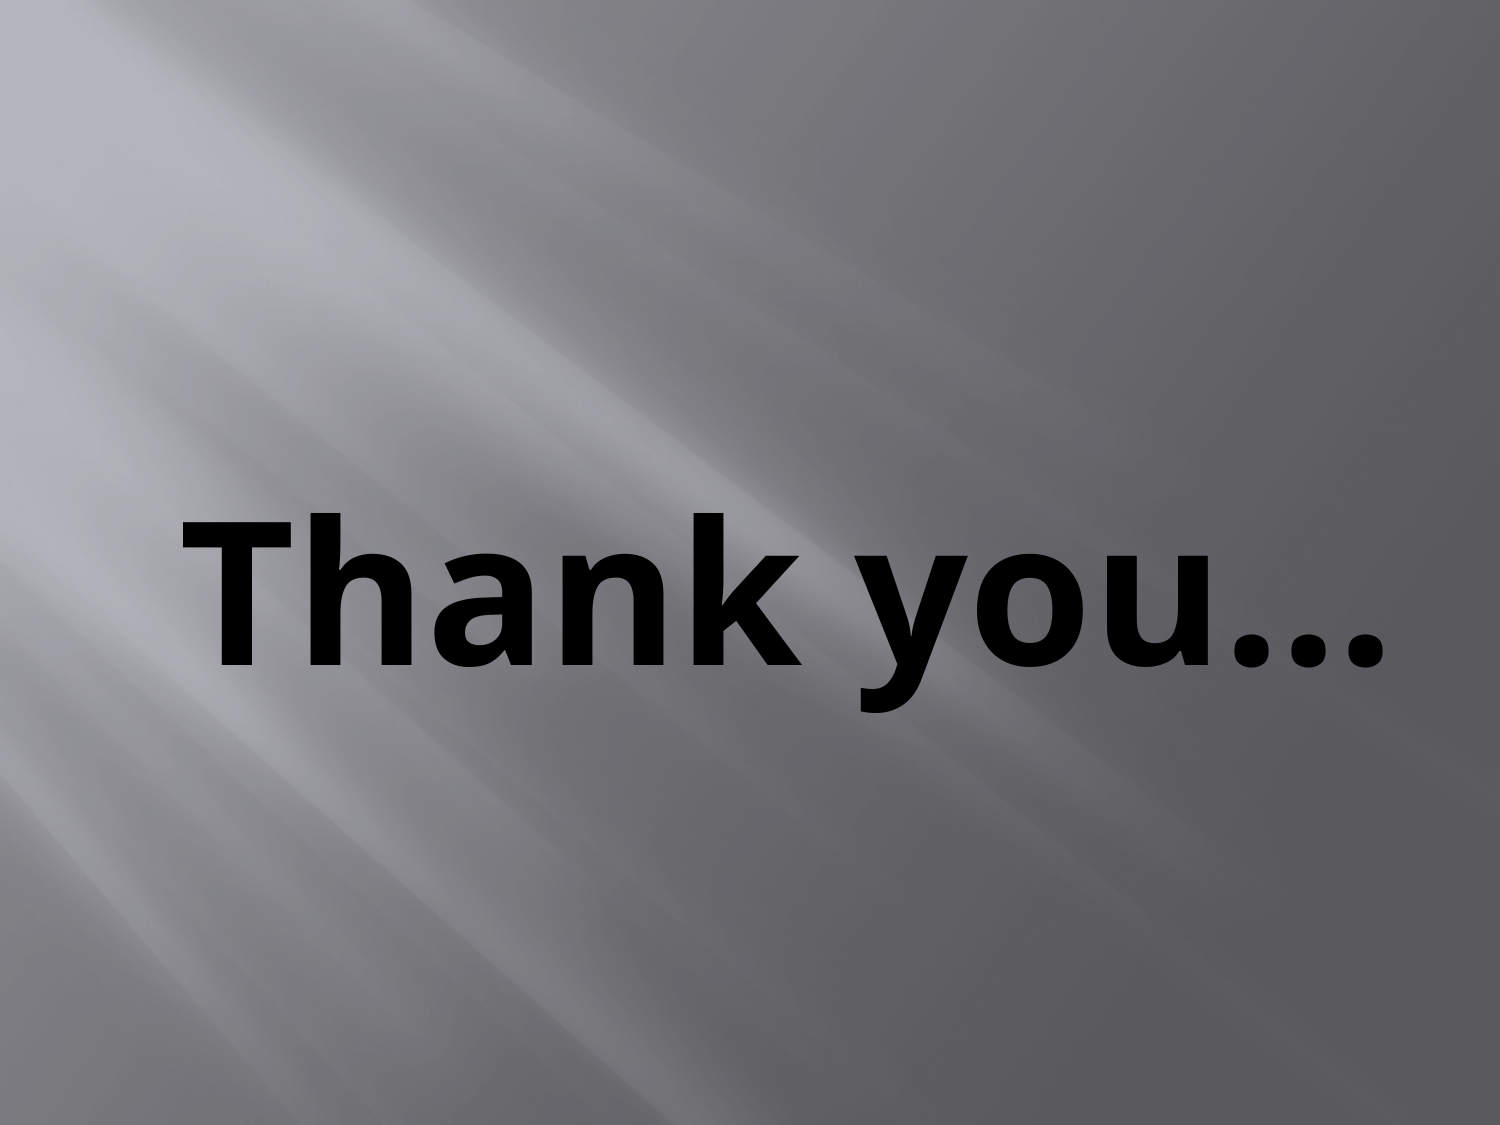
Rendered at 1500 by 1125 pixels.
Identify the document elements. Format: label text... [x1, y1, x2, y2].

title Thank you… [112, 491, 1463, 680]
